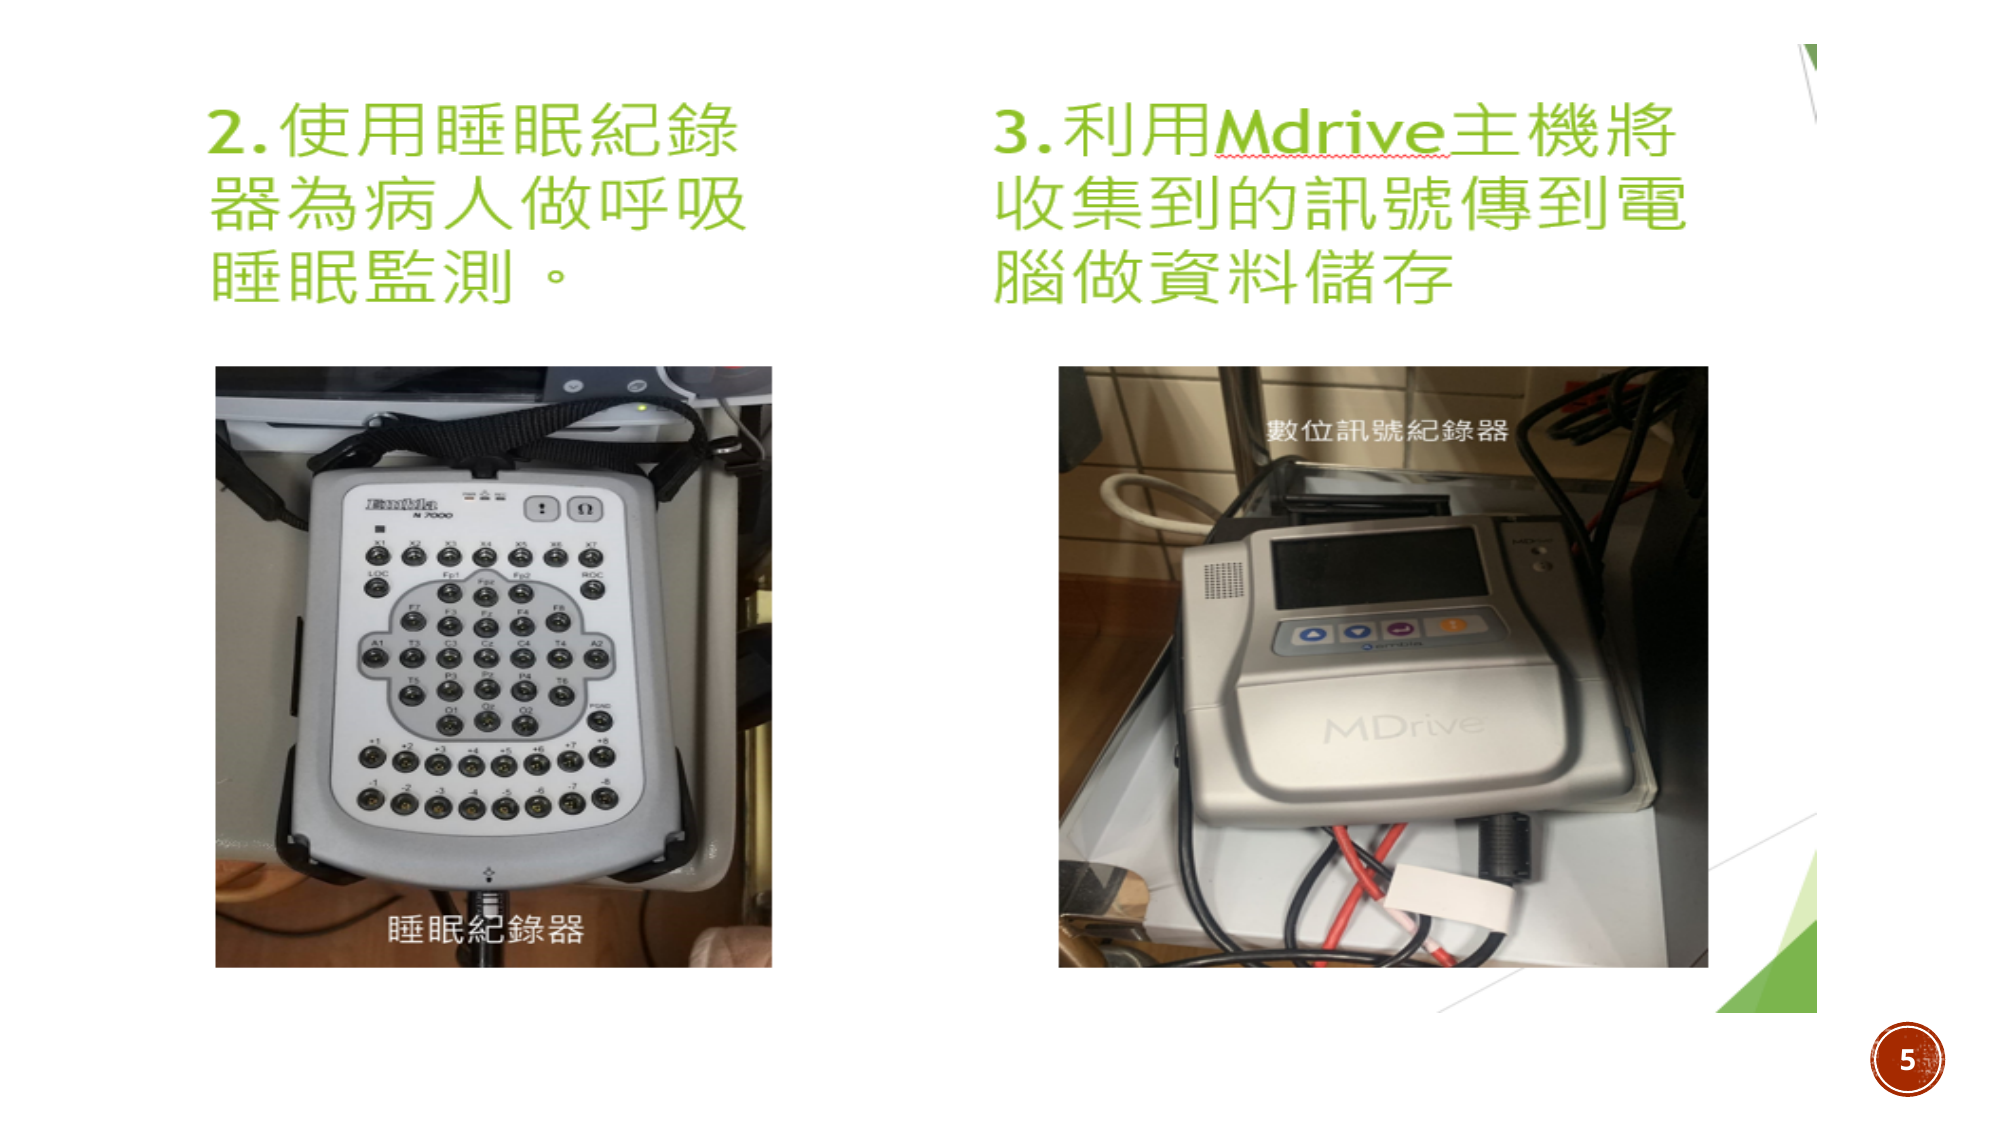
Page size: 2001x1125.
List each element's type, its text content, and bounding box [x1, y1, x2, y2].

slide_number 5 [1855, 1028, 1961, 1089]
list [125, 48, 1814, 1007]
